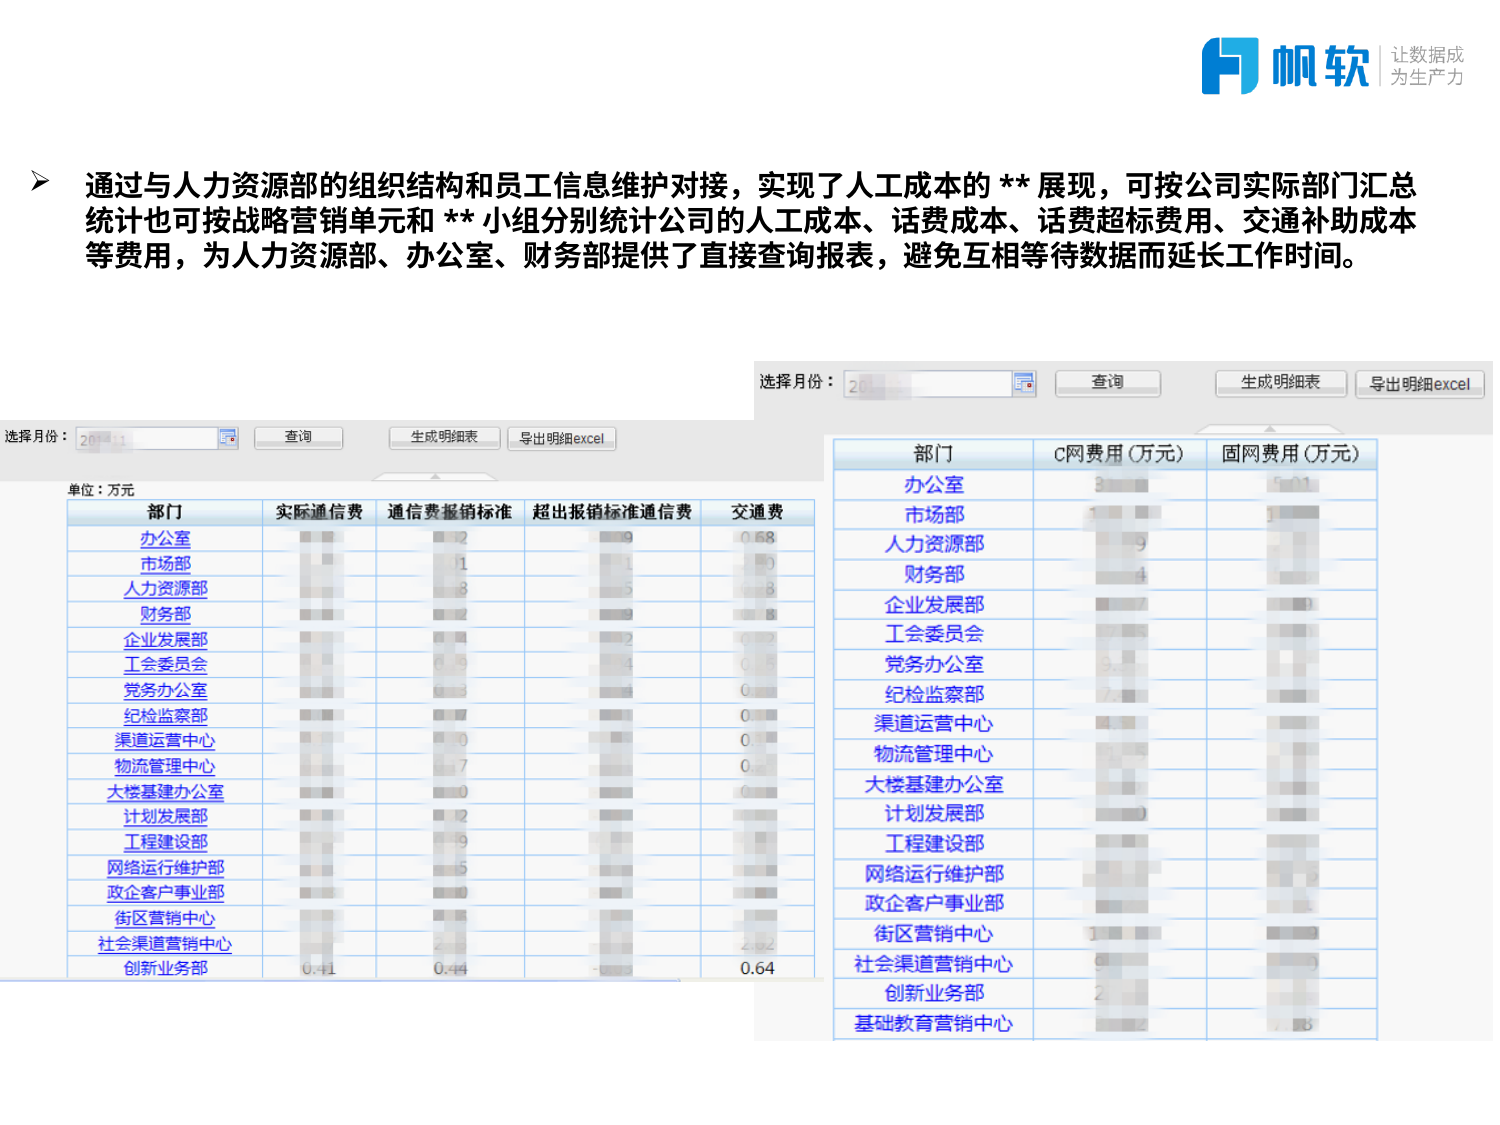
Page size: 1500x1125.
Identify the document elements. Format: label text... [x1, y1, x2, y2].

text_box 通过与人力资源部的组织结构和员工信息维护对接，实现了人工成本的**展现，可按公司实际部门汇总统计也可按战略营销单元和**小组分别统计公司的人工成本、话费成本、话费超标费用、交通补助成本等费用，为人力资源部、办公室、财务部提供了直接查询报表，避免互相等待数据而延长工作时间。 [14, 159, 1456, 349]
text_box 人力人工成本与通信成本**展现 [74, 21, 1425, 114]
picture [0, 361, 1494, 1041]
picture [1202, 0, 1464, 132]
